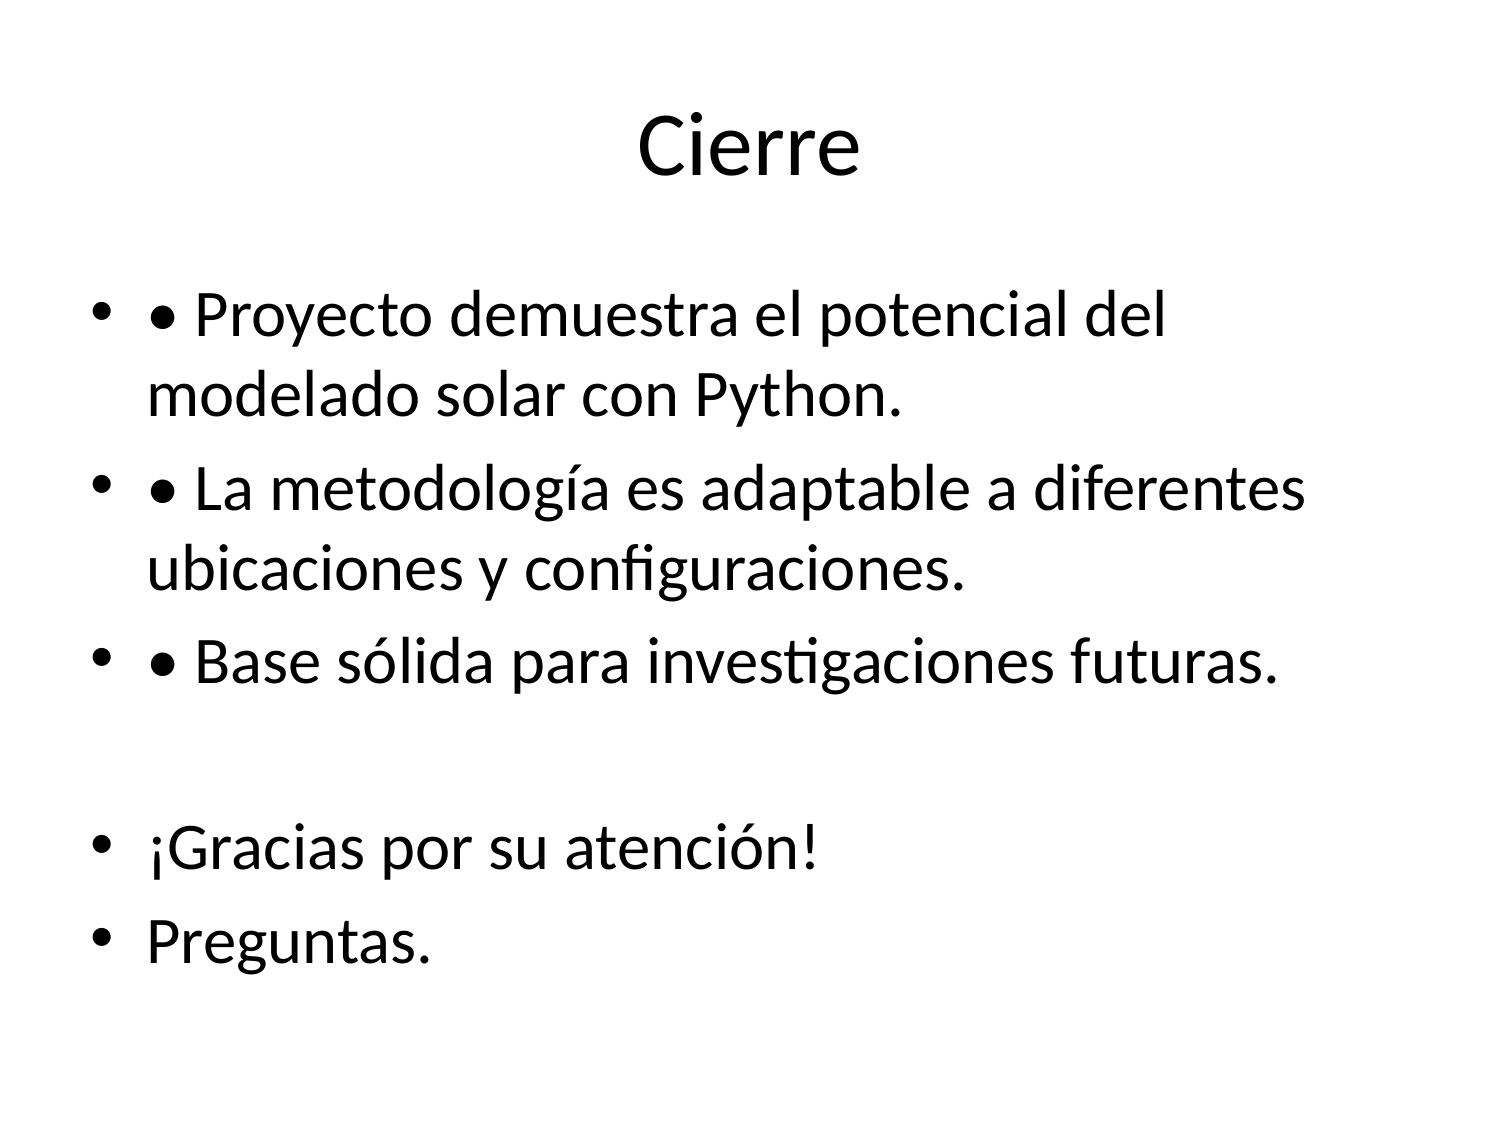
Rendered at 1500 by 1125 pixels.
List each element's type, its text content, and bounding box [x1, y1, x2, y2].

list • Proyecto demuestra el potencial del modelado solar con Python. • La metodología es adaptable a diferentes ubicaciones y configuraciones. • Base sólida para investigaciones futuras. ¡Gracias por su atención! Preguntas. [75, 262, 1425, 1005]
title Cierre [75, 45, 1425, 233]
